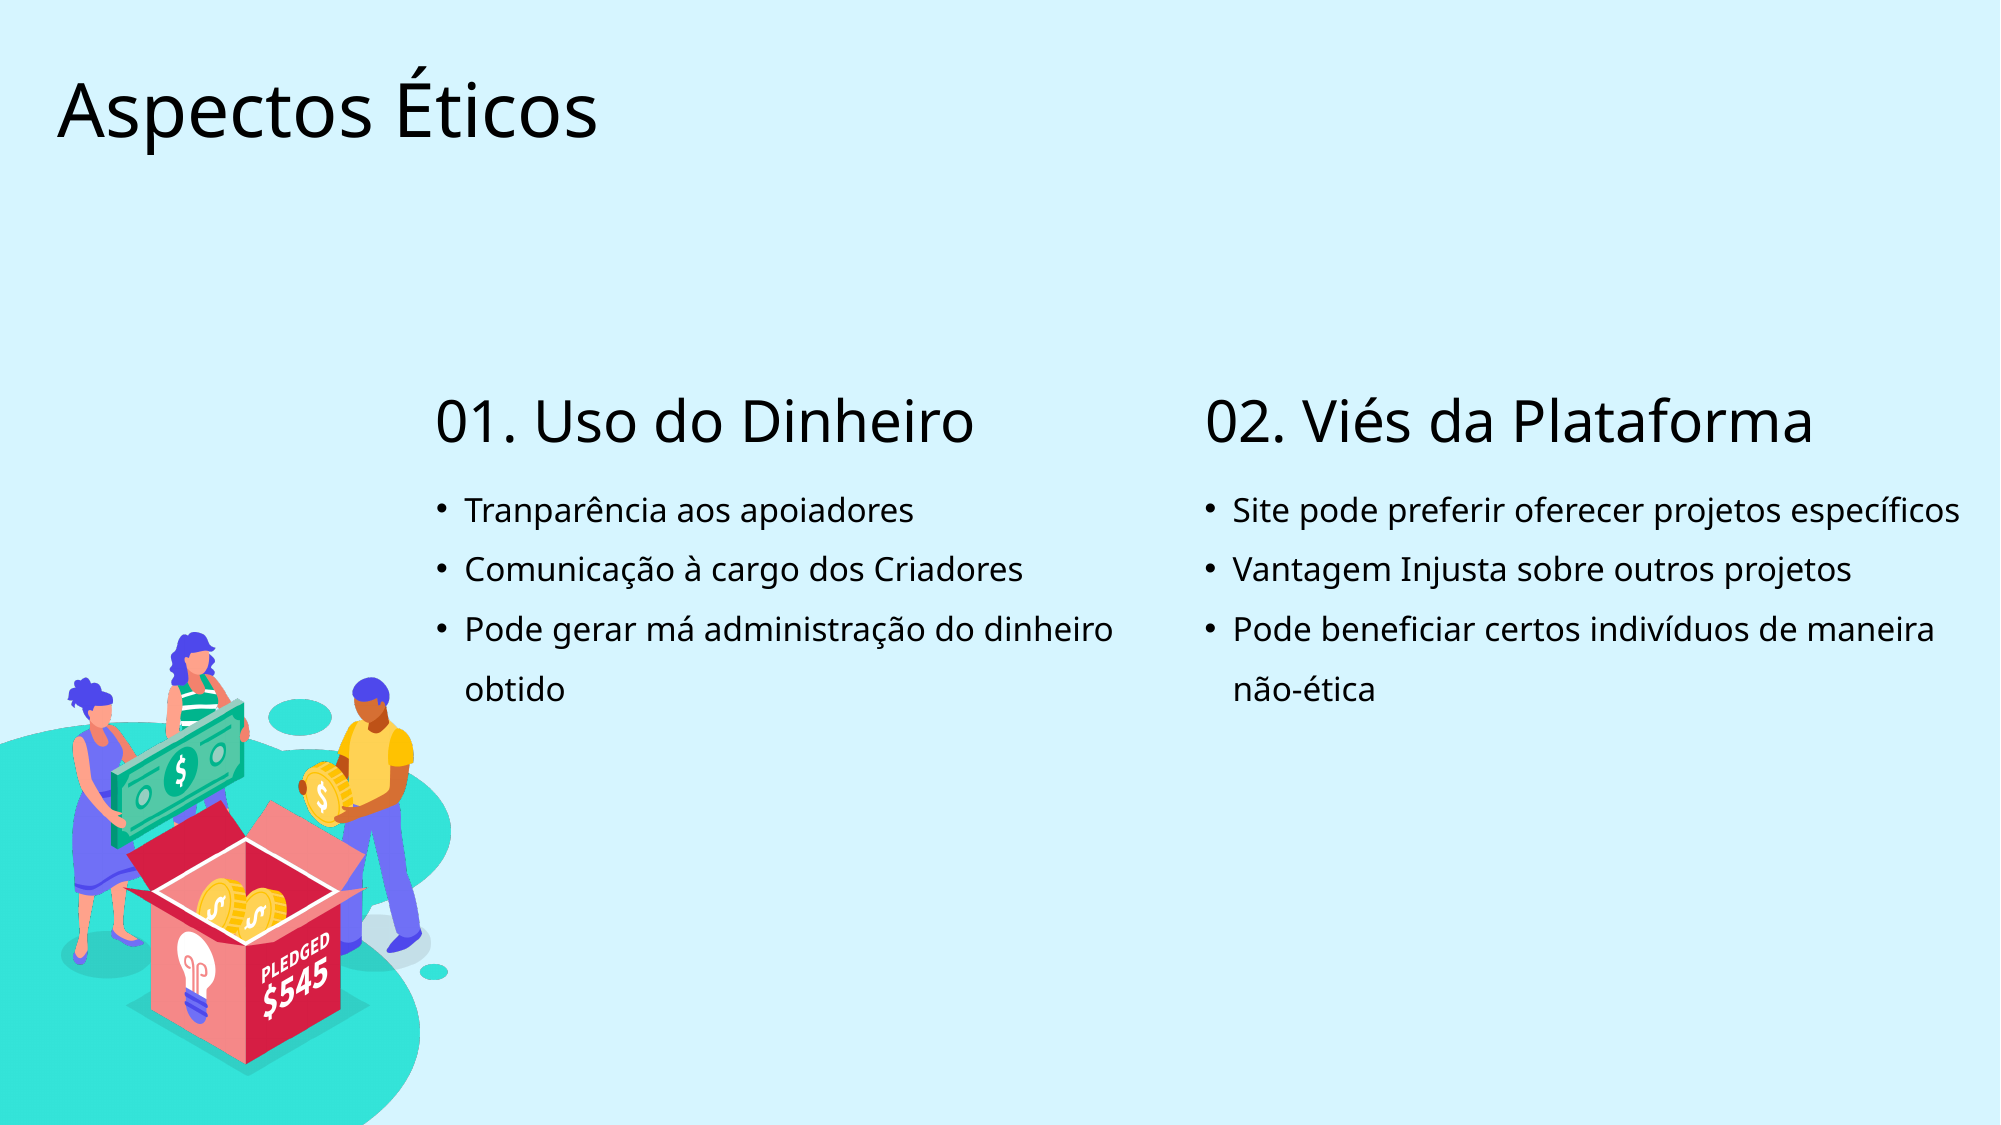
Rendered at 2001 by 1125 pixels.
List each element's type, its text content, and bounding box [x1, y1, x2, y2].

text_box 01. Uso do Dinheiro [420, 376, 1189, 462]
text_box Site pode preferir oferecer projetos específicos Vantagem Injusta sobre outros projetos Pode beneficiar certos indivíduos de maneira não-ética [1189, 461, 2000, 836]
text_box Aspectos Éticos [42, 54, 798, 160]
picture [0, 632, 451, 1125]
text_box Tranparência aos apoiadores Comunicação à cargo dos Criadores Pode gerar má administração do dinheiro obtido [421, 462, 1163, 896]
text_box 02. Viés da Plataforma [1189, 376, 1929, 461]
